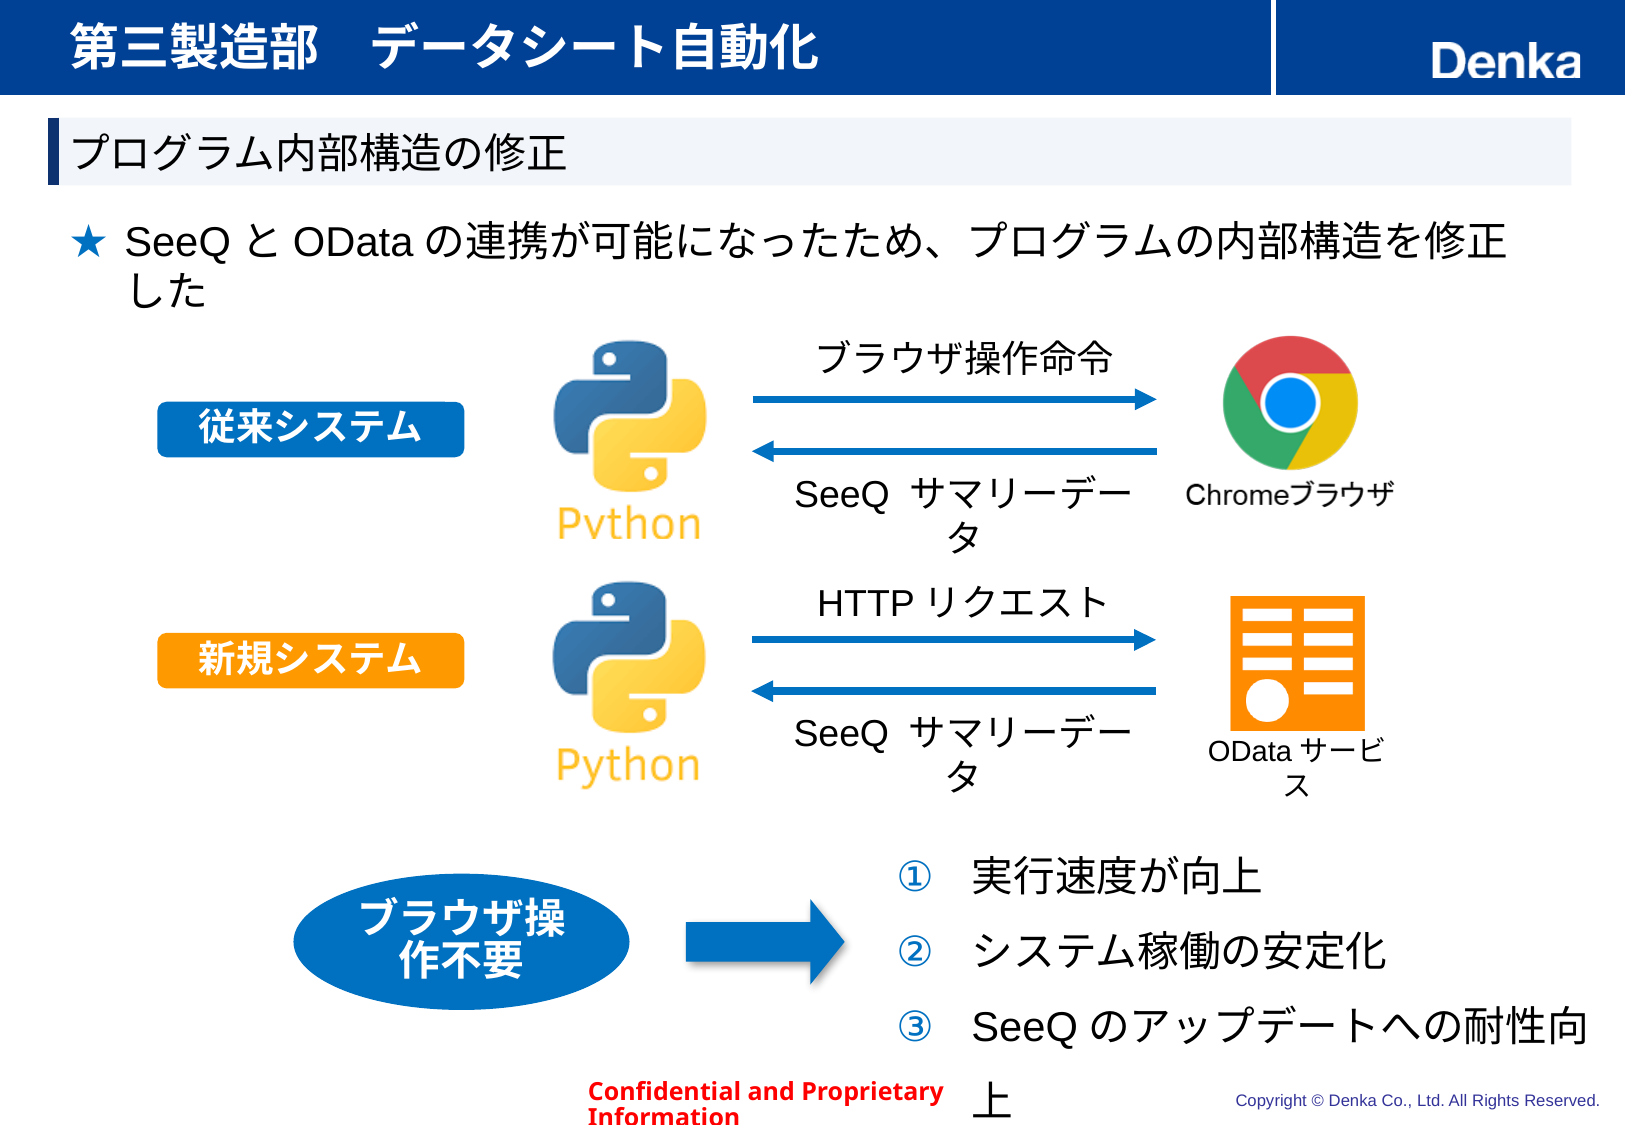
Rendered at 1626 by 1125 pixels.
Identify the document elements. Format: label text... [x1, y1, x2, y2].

text_box ODataサービス [1182, 725, 1413, 810]
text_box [53, 117, 1572, 186]
text_box 実行速度が向上 システム稼働の安定化 SeeQのアップデートへの耐性向上 [881, 817, 1609, 1125]
title 第三製造部 データシート自動化 [54, 0, 1246, 95]
picture [506, 298, 753, 802]
picture [1167, 329, 1414, 530]
picture [1230, 596, 1366, 731]
text_box SeeQ サマリーデータ [771, 701, 1157, 807]
text_box 従来システム [157, 401, 465, 458]
text_box HTTPリクエスト [780, 571, 1149, 632]
text_box ブラウザ操作不要 [293, 873, 630, 1010]
text_box 新規システム [157, 632, 465, 689]
text_box ブラウザ操作命令 [780, 327, 1149, 388]
text_box SeeQとODataの連携が可能になったため、プログラムの内部構造を修正した [53, 207, 1531, 323]
text_box SeeQ サマリーデータ [771, 462, 1157, 567]
text_box [685, 899, 845, 985]
